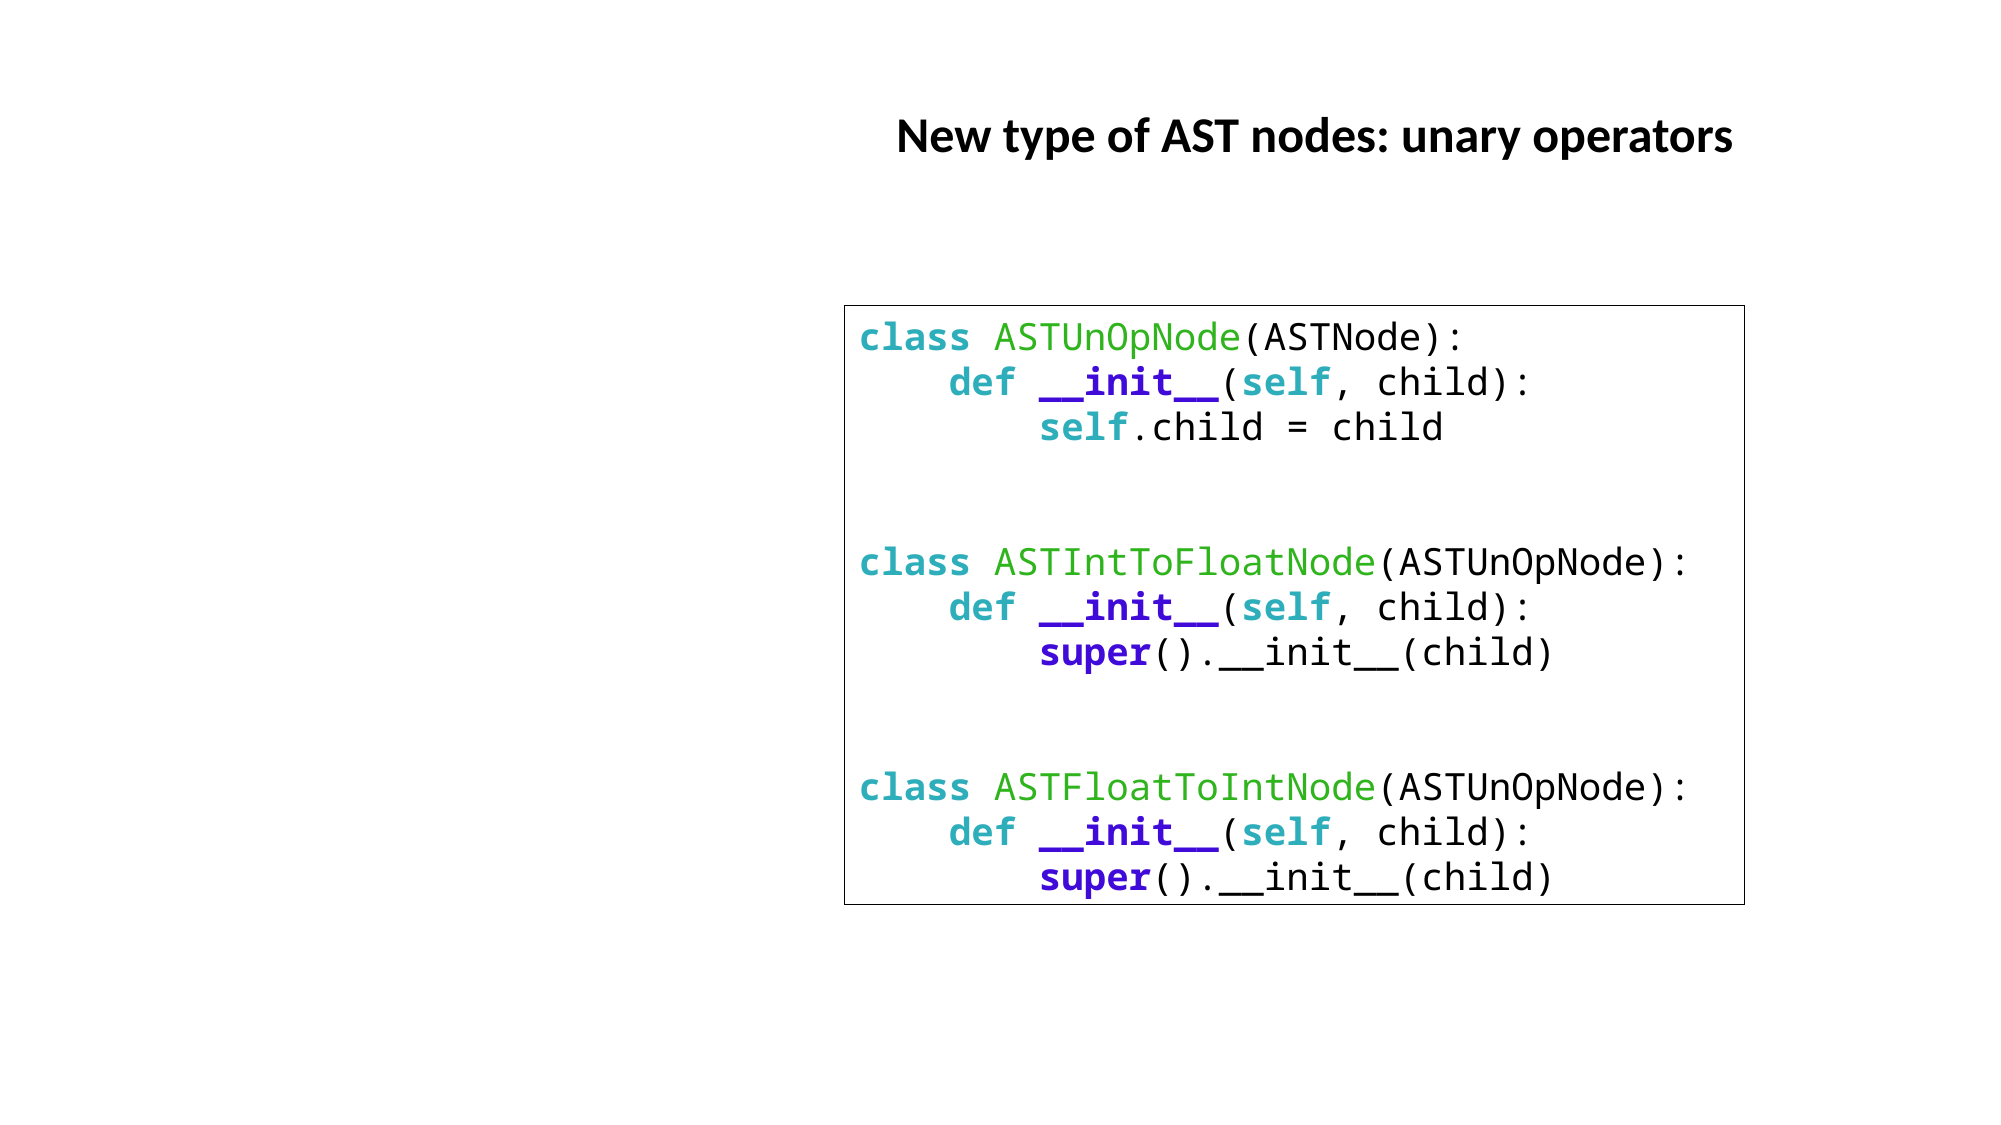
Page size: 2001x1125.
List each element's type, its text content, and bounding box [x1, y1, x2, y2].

text_box class ASTUnOpNode(ASTNode): def __init__(self, child): self.child = child class ASTIntToFloatNode(ASTUnOpNode): def __init__(self, child): super().__init__(child) class ASTFloatToIntNode(ASTUnOpNode): def __init__(self, child): super().__init__(child) [844, 305, 1745, 905]
text_box New type of AST nodes: unary operators [881, 95, 1749, 170]
